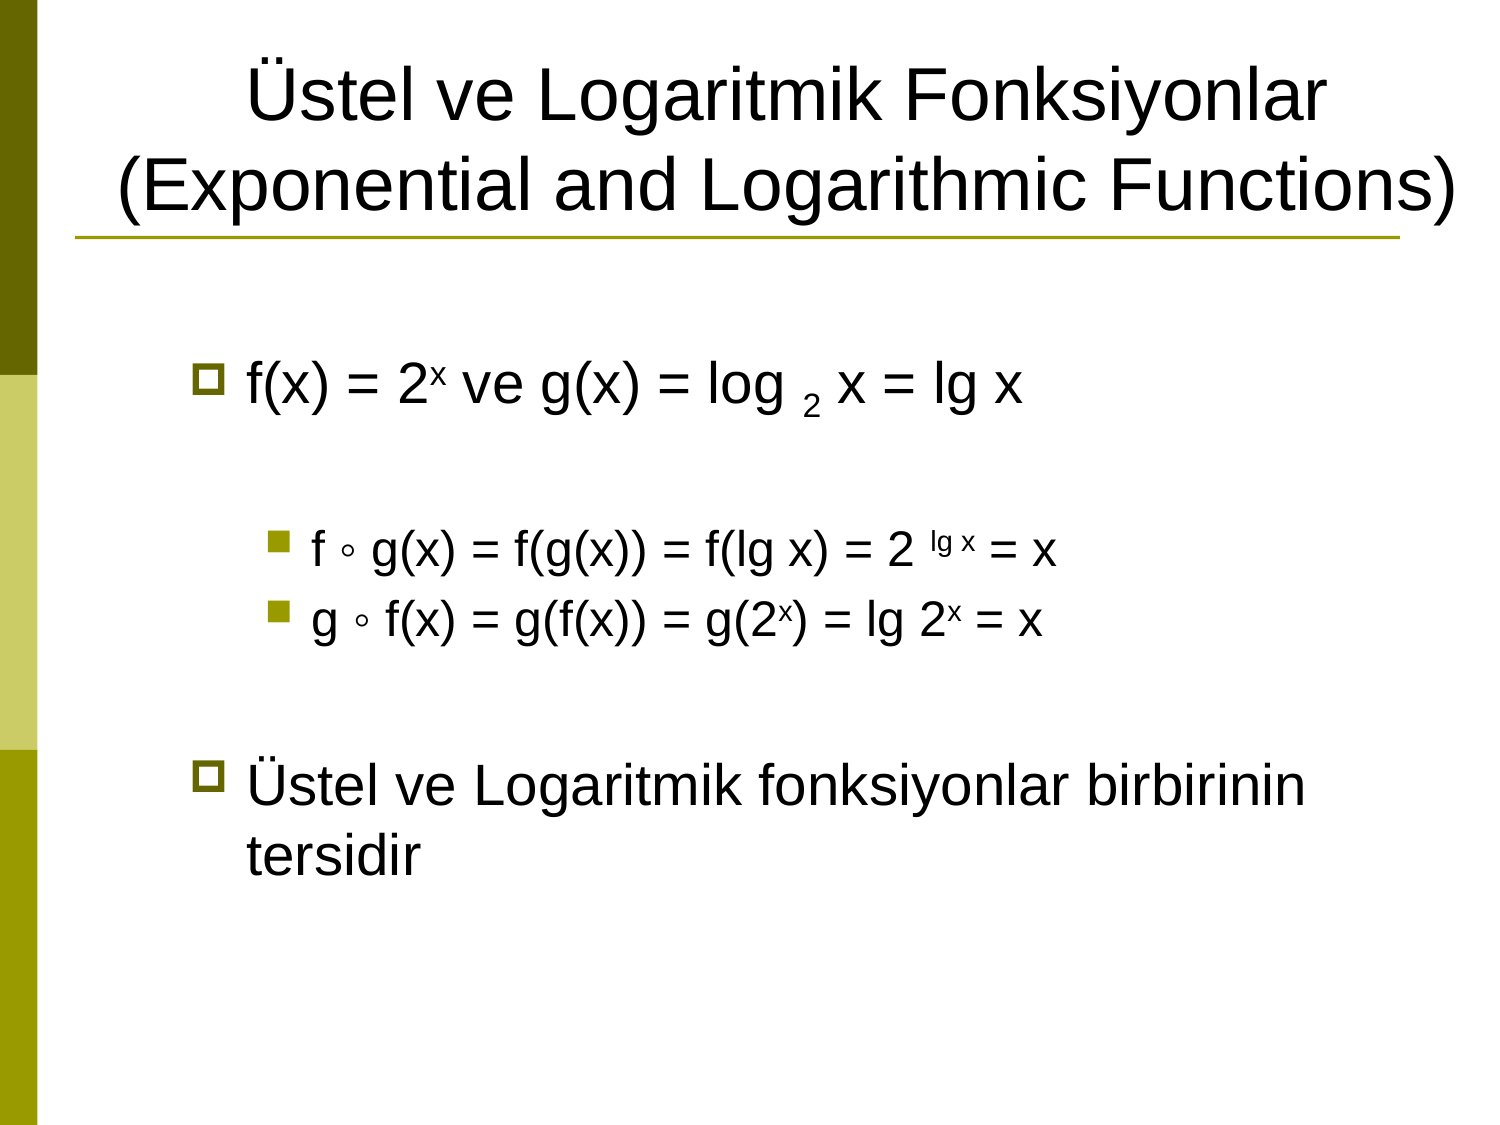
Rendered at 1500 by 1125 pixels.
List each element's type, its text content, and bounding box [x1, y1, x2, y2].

title Üstel ve Logaritmik Fonksiyonlar (Exponential and Logarithmic Functions) [74, 45, 1500, 233]
list f(x) = 2x ve g(x) = log 2 x = lg x f ◦ g(x) = f(g(x)) = f(lg x) = 2 lg x = x g ◦ f(x) = g(f(x)) = g(2x) = lg 2x = x Üstel ve Logaritmik fonksiyonlar birbirinin tersidir [174, 337, 1426, 1006]
